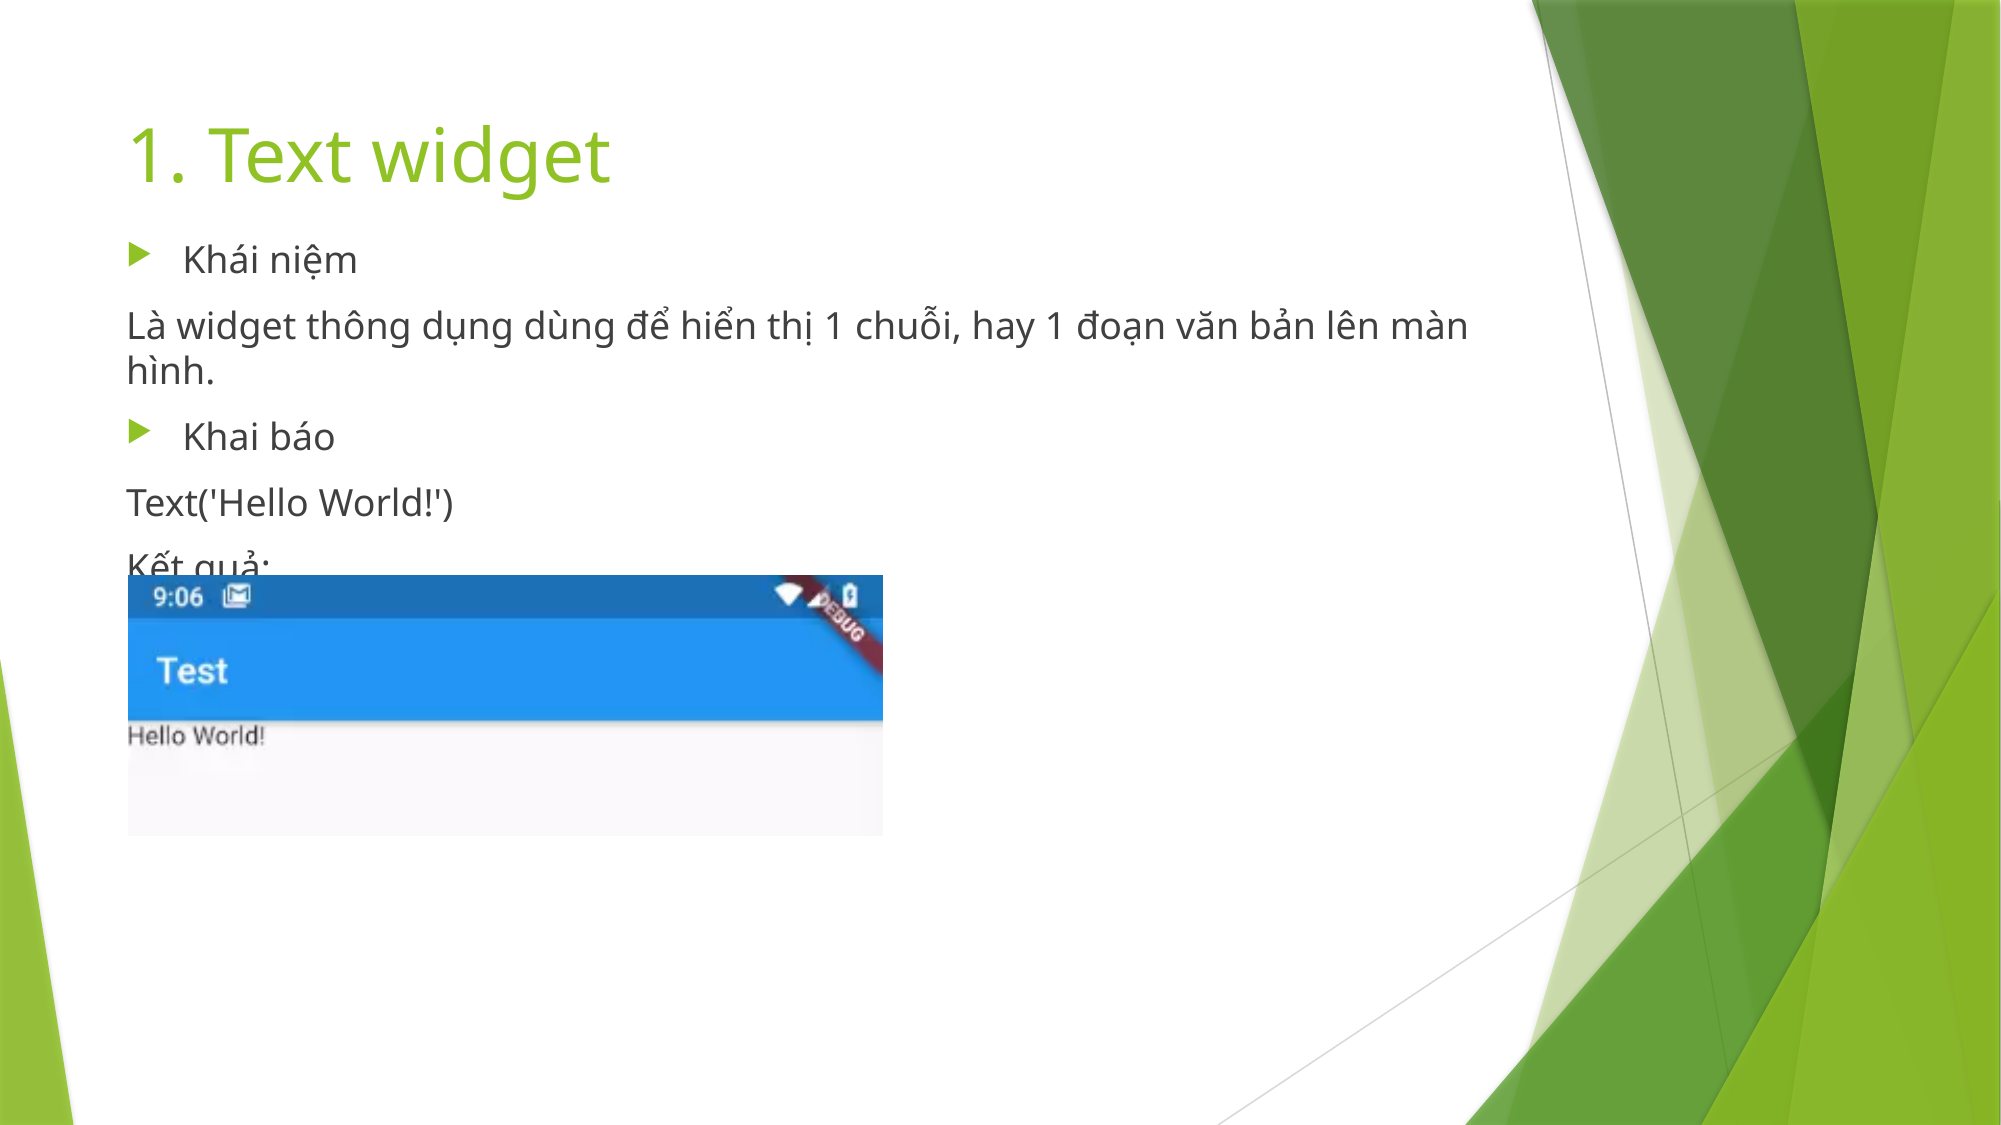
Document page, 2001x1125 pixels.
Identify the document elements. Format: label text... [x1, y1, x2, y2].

picture [127, 574, 883, 836]
list Khái niệm Là widget thông dụng dùng để hiển thị 1 chuỗi, hay 1 đoạn văn bản lên màn hình. Khai báo Text('Hello World!') Kết quả: [111, 228, 1522, 991]
title 1. Text widget [111, 99, 1522, 215]
